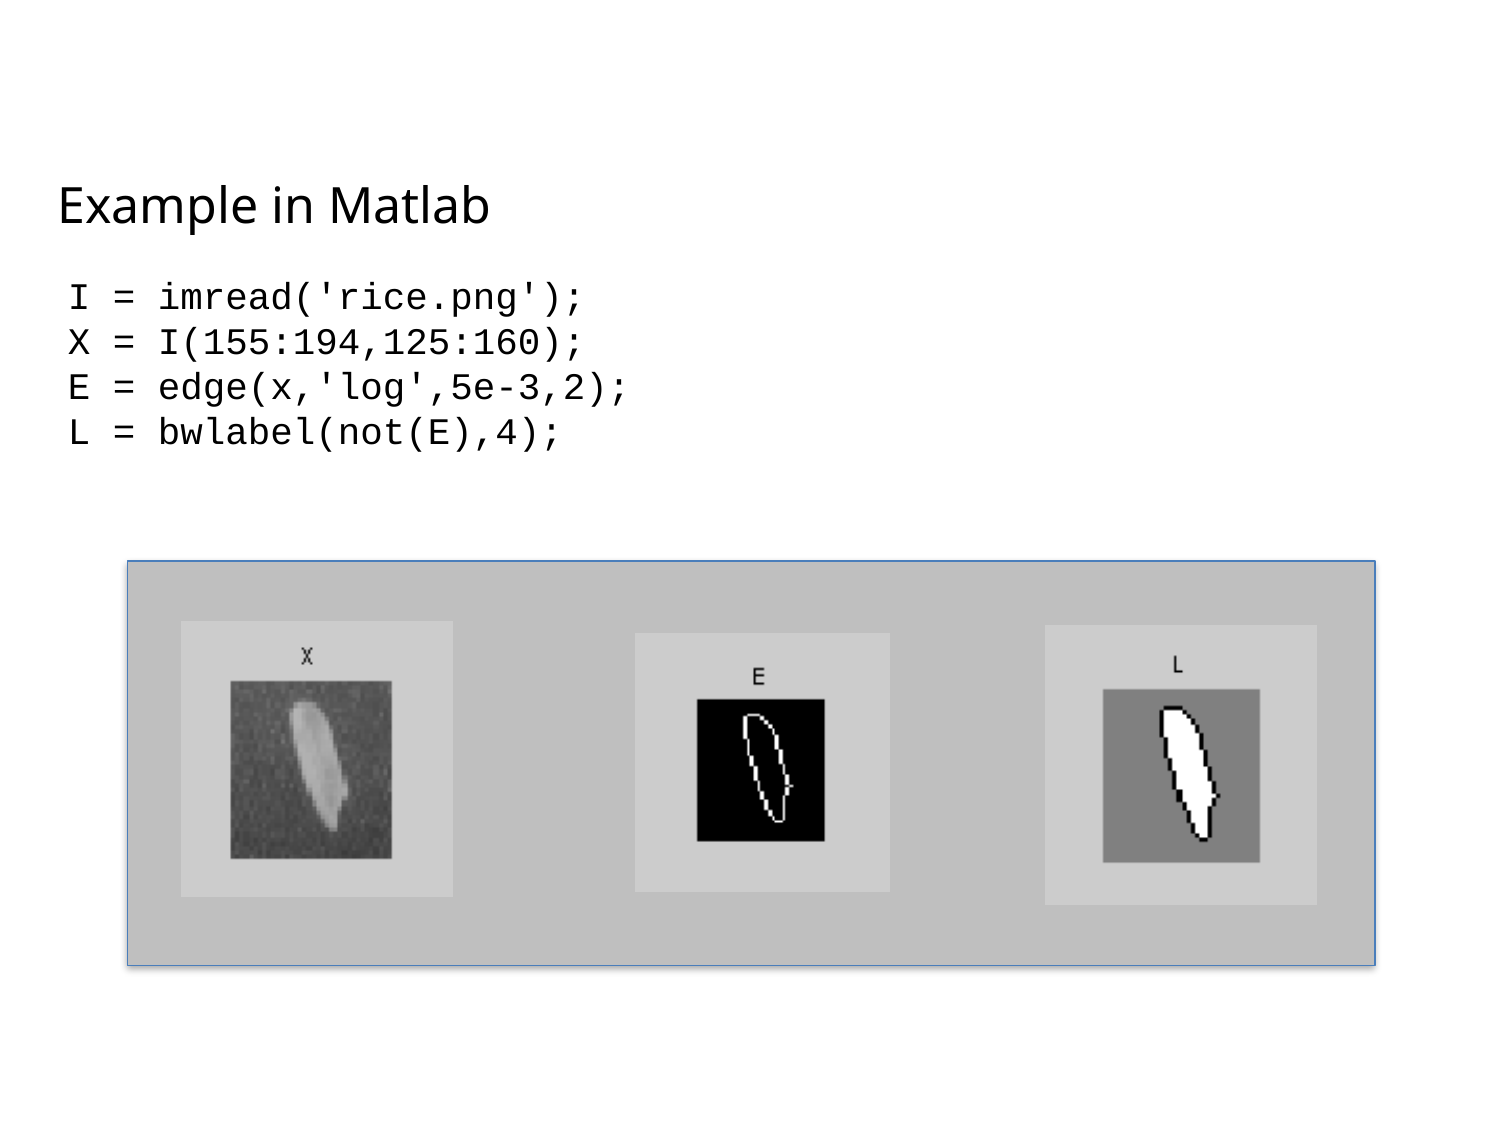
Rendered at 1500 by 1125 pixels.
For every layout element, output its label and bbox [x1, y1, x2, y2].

text_box [42, 166, 507, 242]
picture [181, 621, 453, 897]
text_box [127, 560, 1376, 966]
picture [635, 632, 890, 892]
picture [1045, 625, 1317, 906]
text_box [53, 265, 646, 460]
